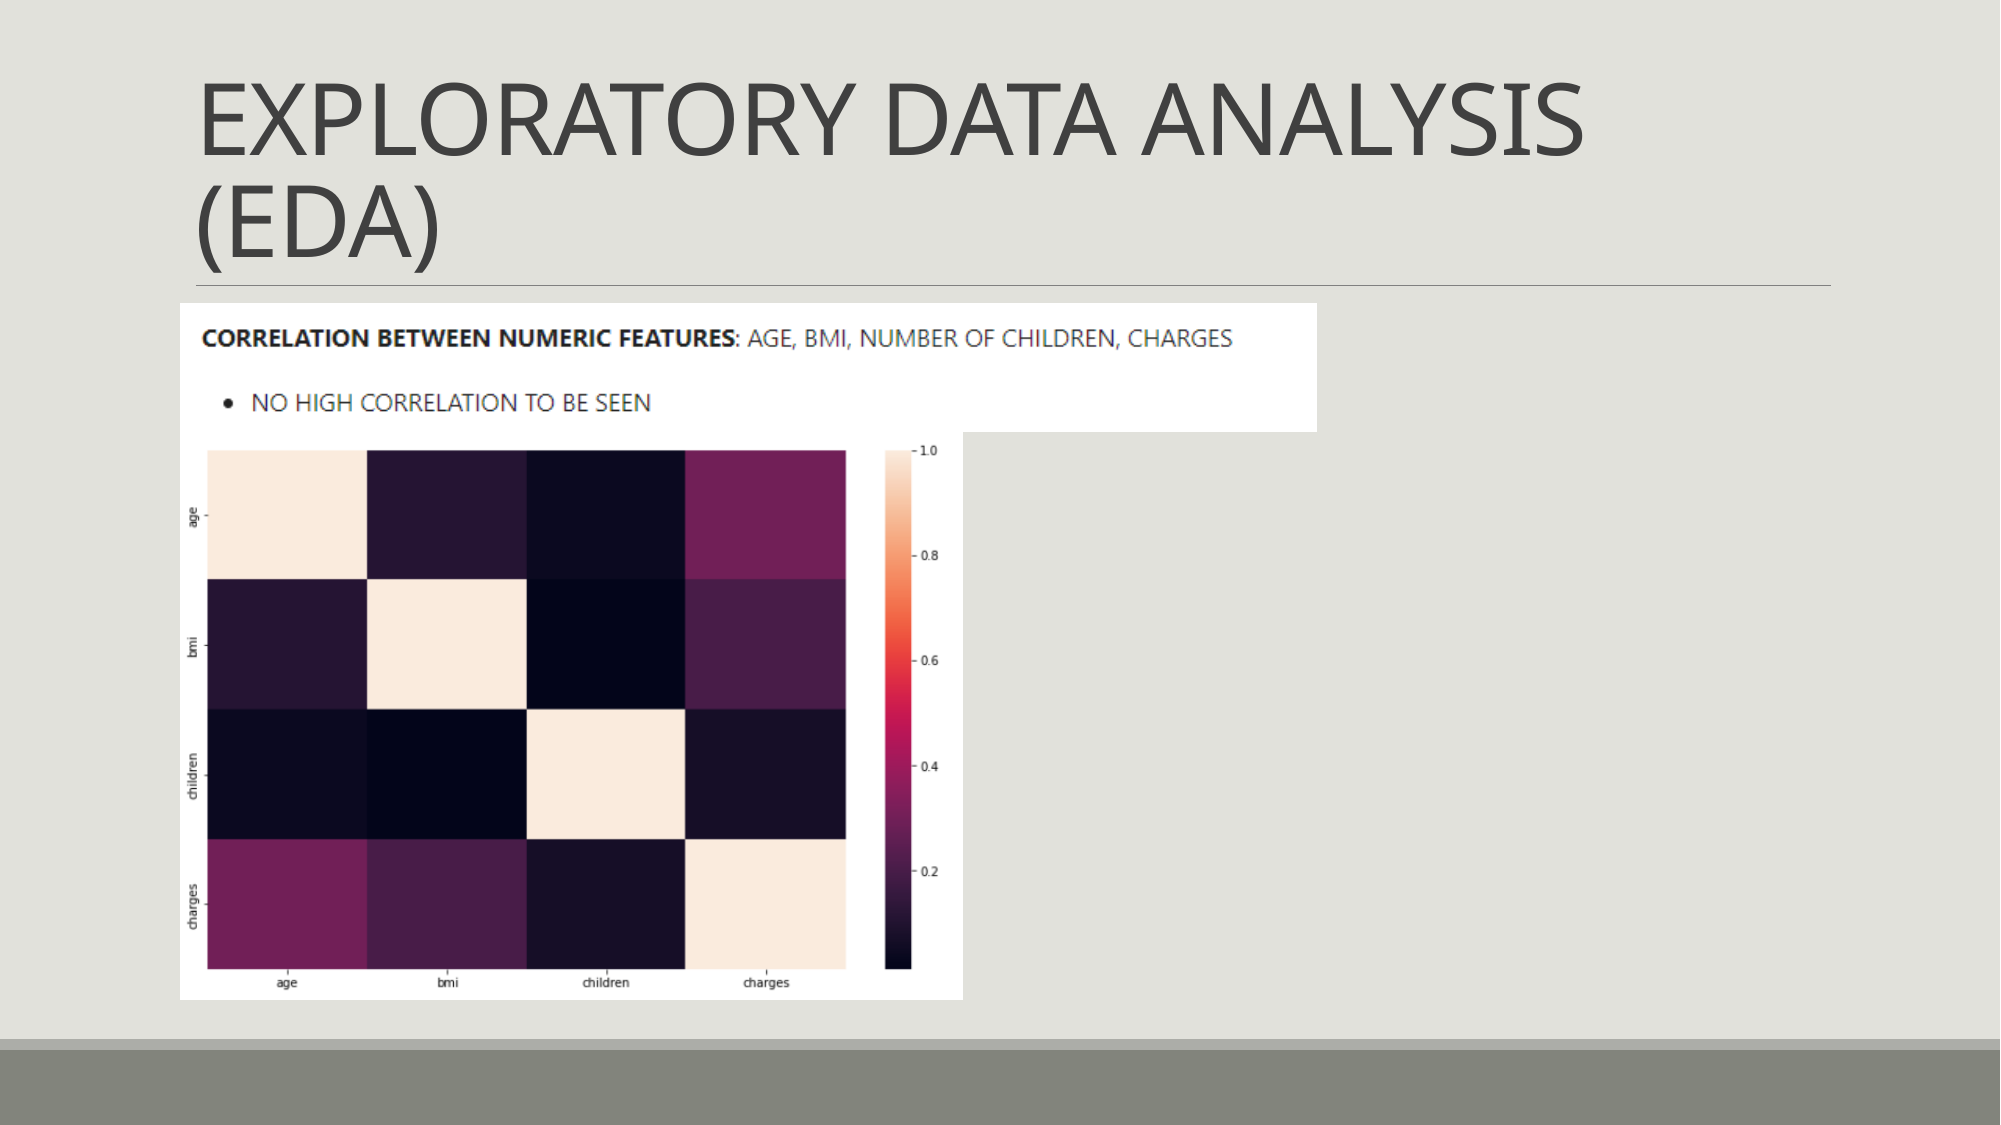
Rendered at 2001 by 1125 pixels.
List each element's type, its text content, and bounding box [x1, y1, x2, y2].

picture [179, 432, 964, 1000]
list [179, 303, 1317, 433]
title EXPLORATORY DATA ANALYSIS (EDA) [180, 47, 1830, 285]
